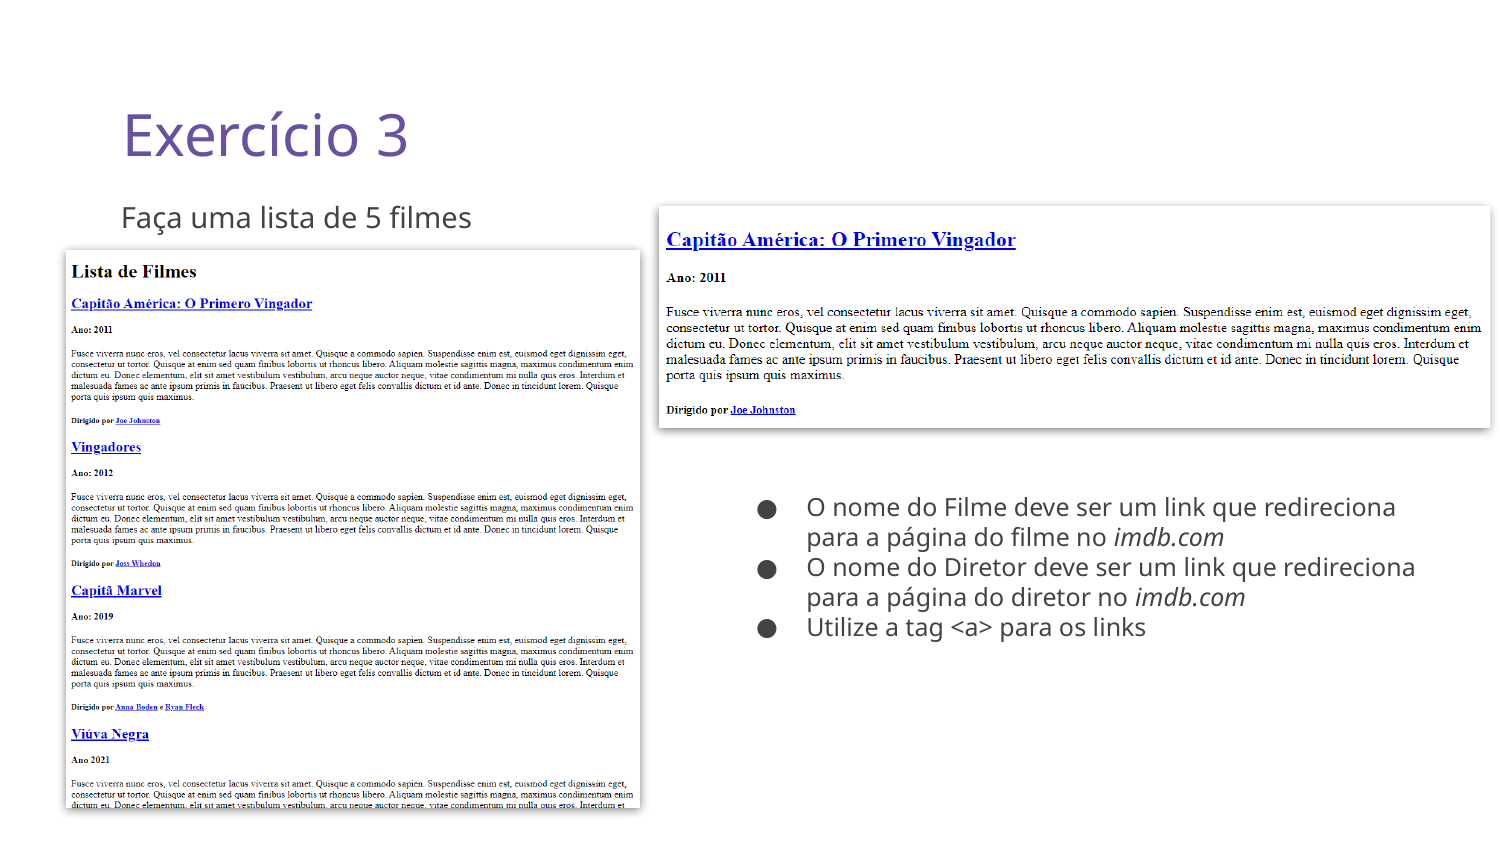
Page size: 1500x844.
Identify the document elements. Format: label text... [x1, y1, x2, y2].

text_box Exercício 3 [107, 83, 1272, 184]
text_box O nome do Filme deve ser um link que redireciona para a página do filme no imdb.com O nome do Diretor deve ser um link que redireciona para a página do diretor no imdb.com Utilize a tag <a> para os links [716, 476, 1434, 657]
picture [66, 249, 640, 809]
picture [658, 206, 1491, 428]
text_box Faça uma lista de 5 filmes [30, 184, 1348, 250]
